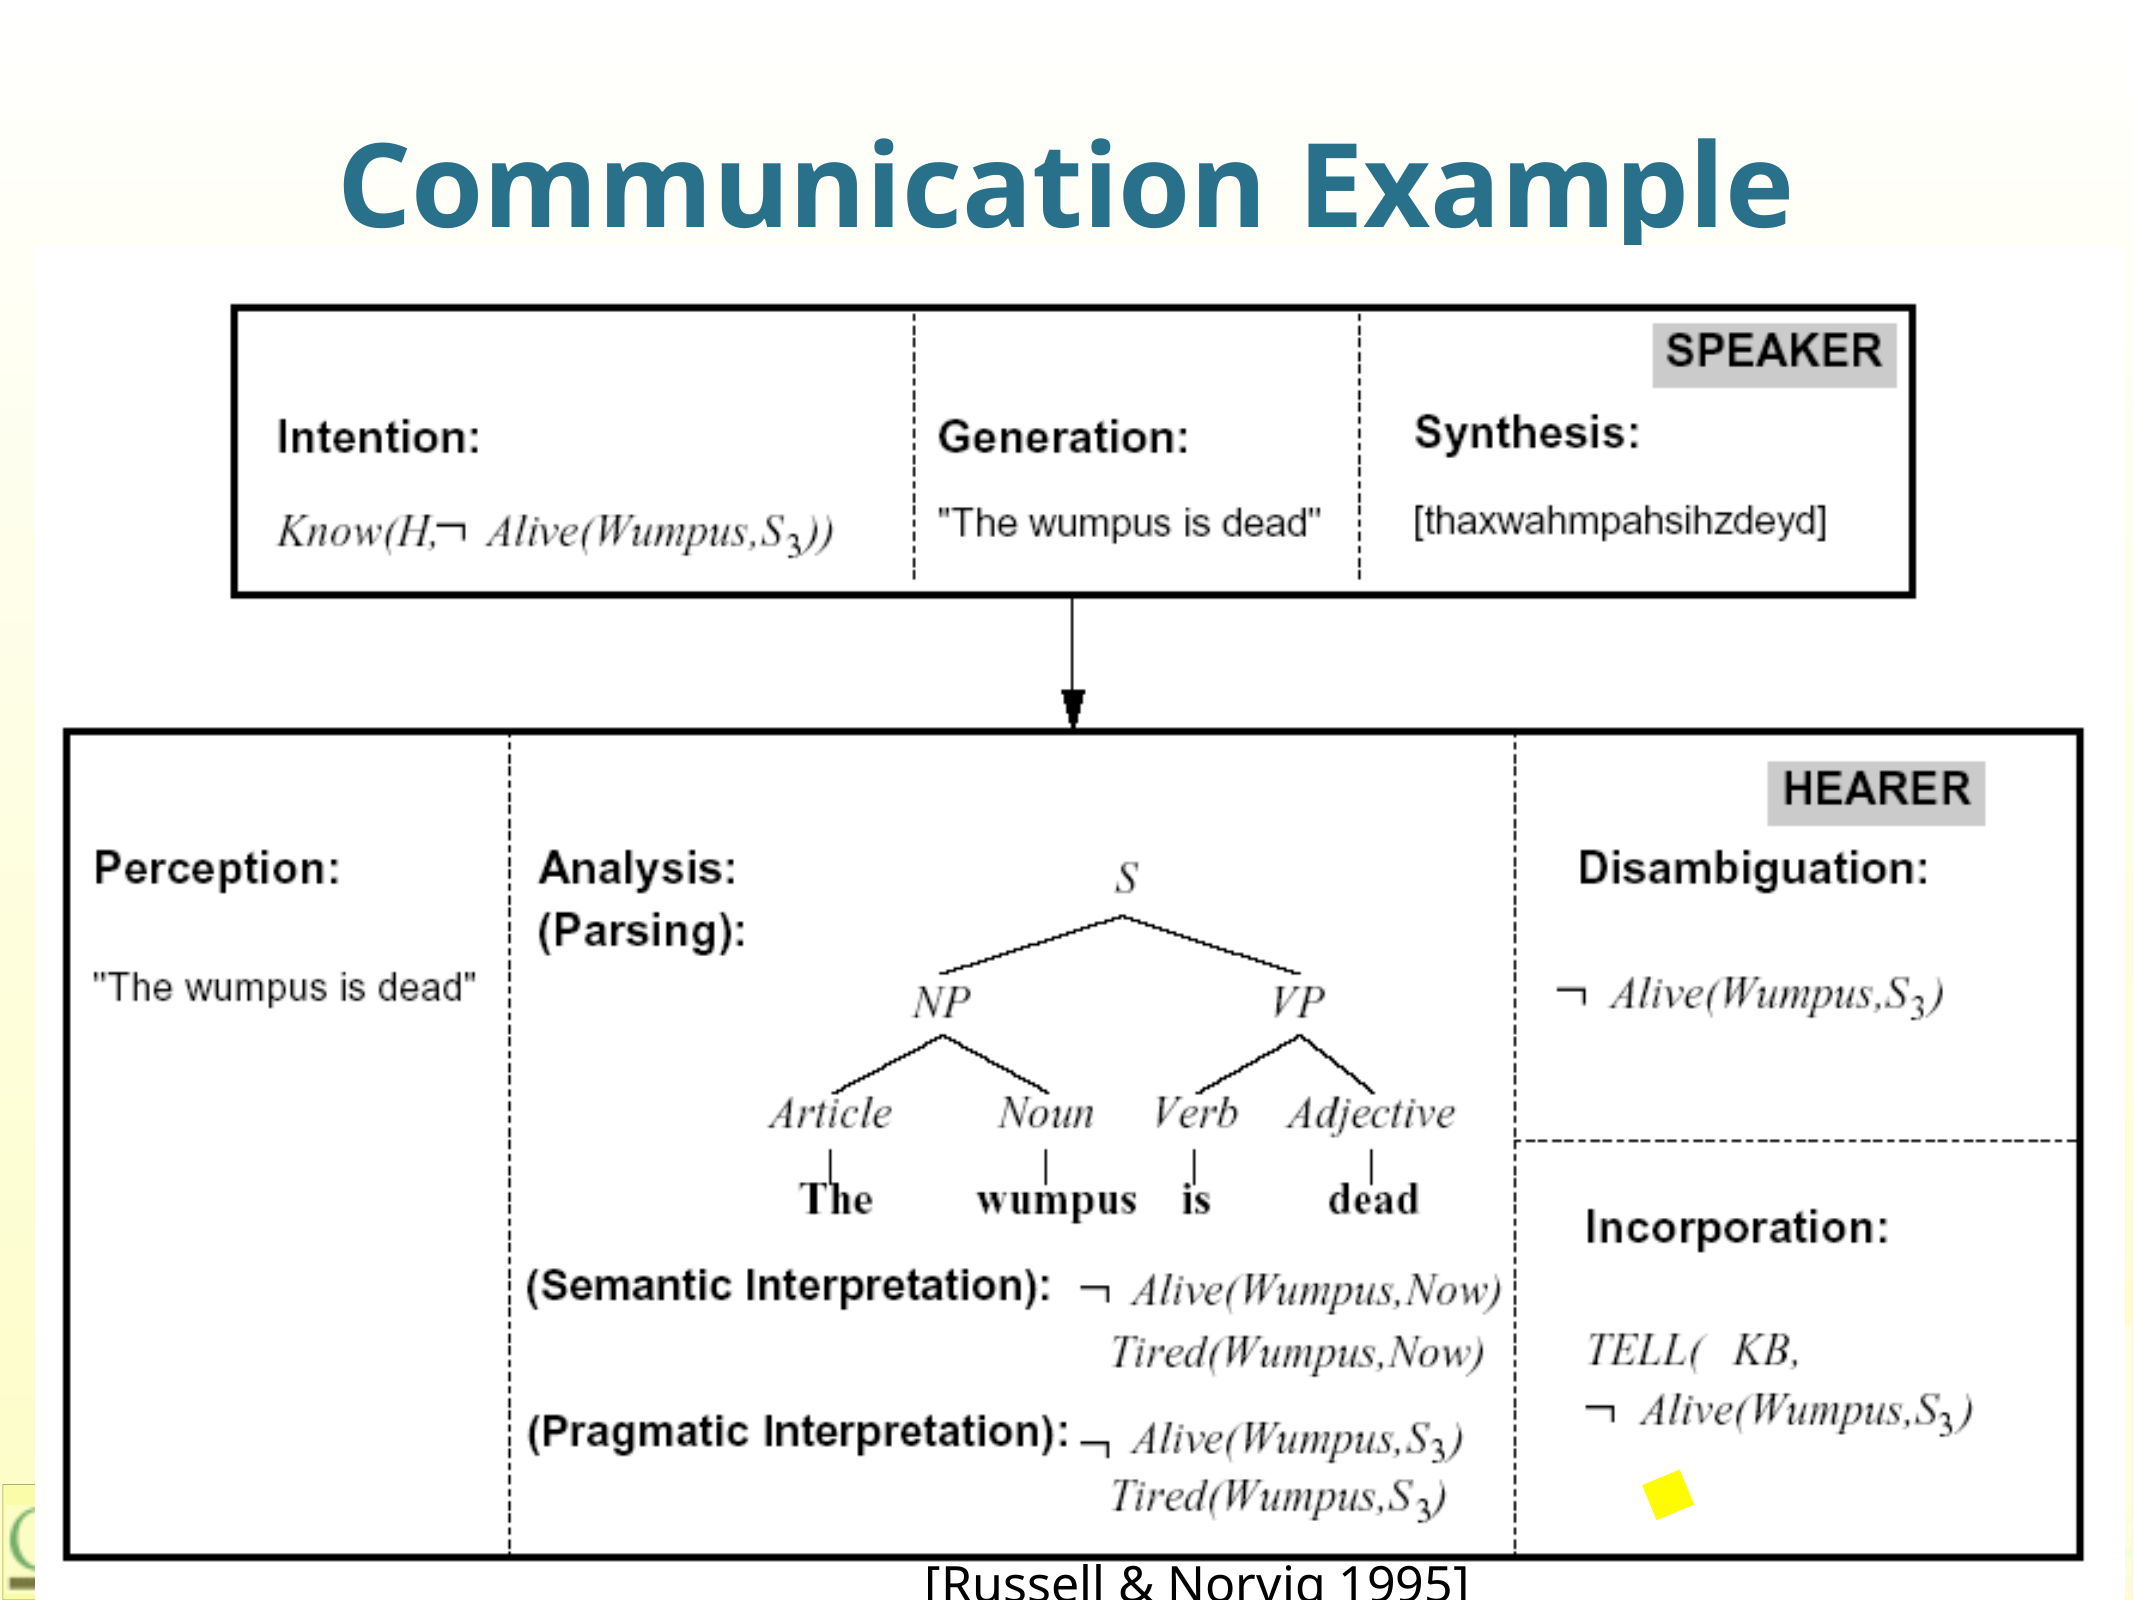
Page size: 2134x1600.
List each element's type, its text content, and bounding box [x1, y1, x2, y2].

title Communication Example [128, 0, 2005, 245]
picture [35, 245, 2126, 1600]
